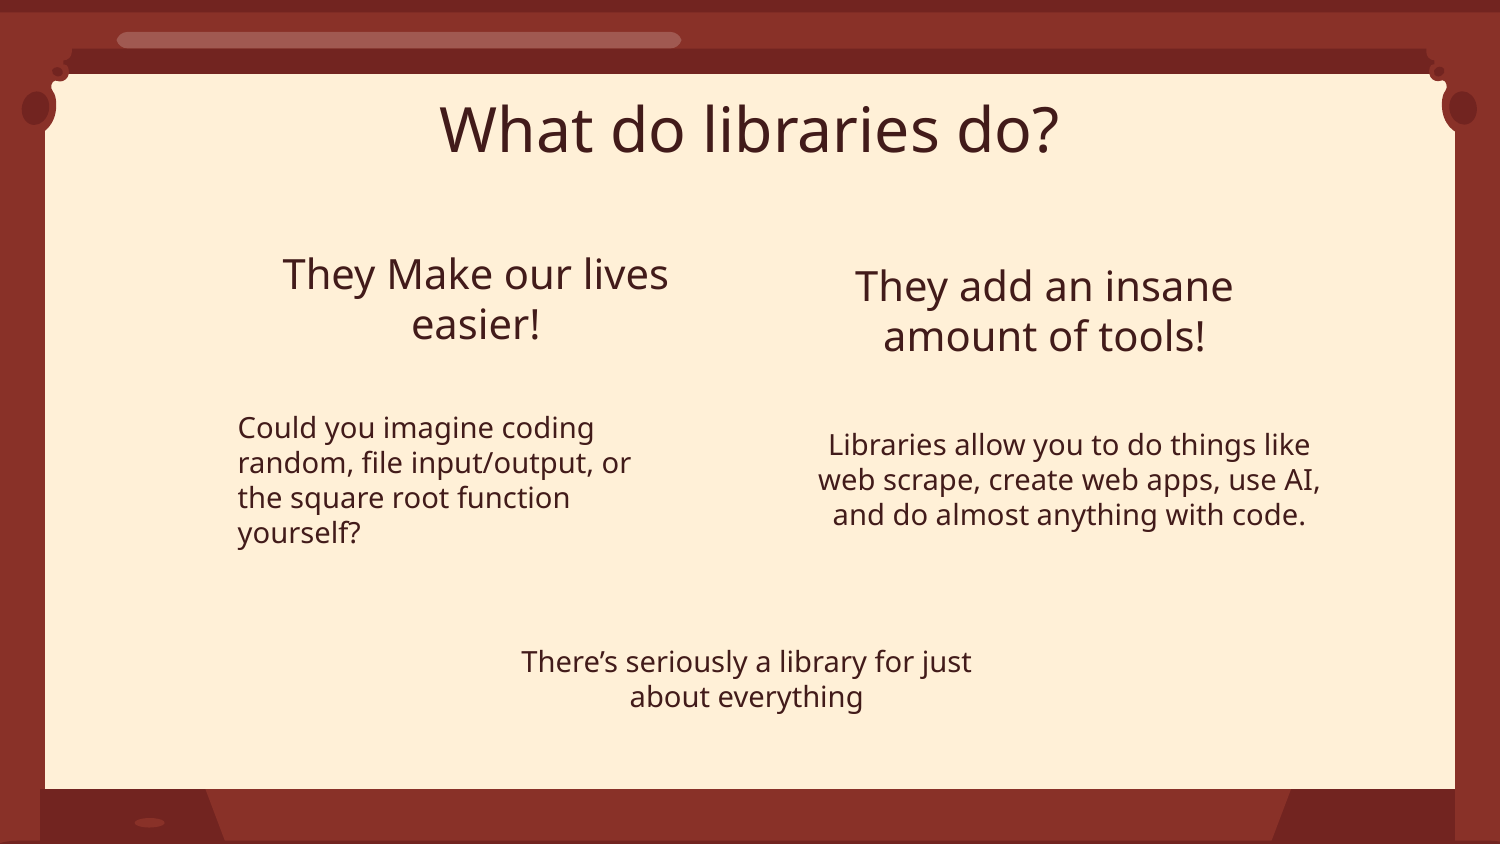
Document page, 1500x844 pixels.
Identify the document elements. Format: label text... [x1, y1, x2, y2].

title They Make our lives easier! [203, 265, 749, 332]
title They add an insane amount of tools! [771, 276, 1318, 343]
title What do libraries do? [118, 88, 1382, 167]
subtitle Libraries allow you to do things like web scrape, create web apps, use AI, and do almost anything with code. [796, 406, 1343, 547]
subtitle Could you imagine coding random, file input/output, or the square root function yourself? [222, 459, 687, 600]
subtitle There’s seriously a library for just about everything [474, 588, 1020, 729]
